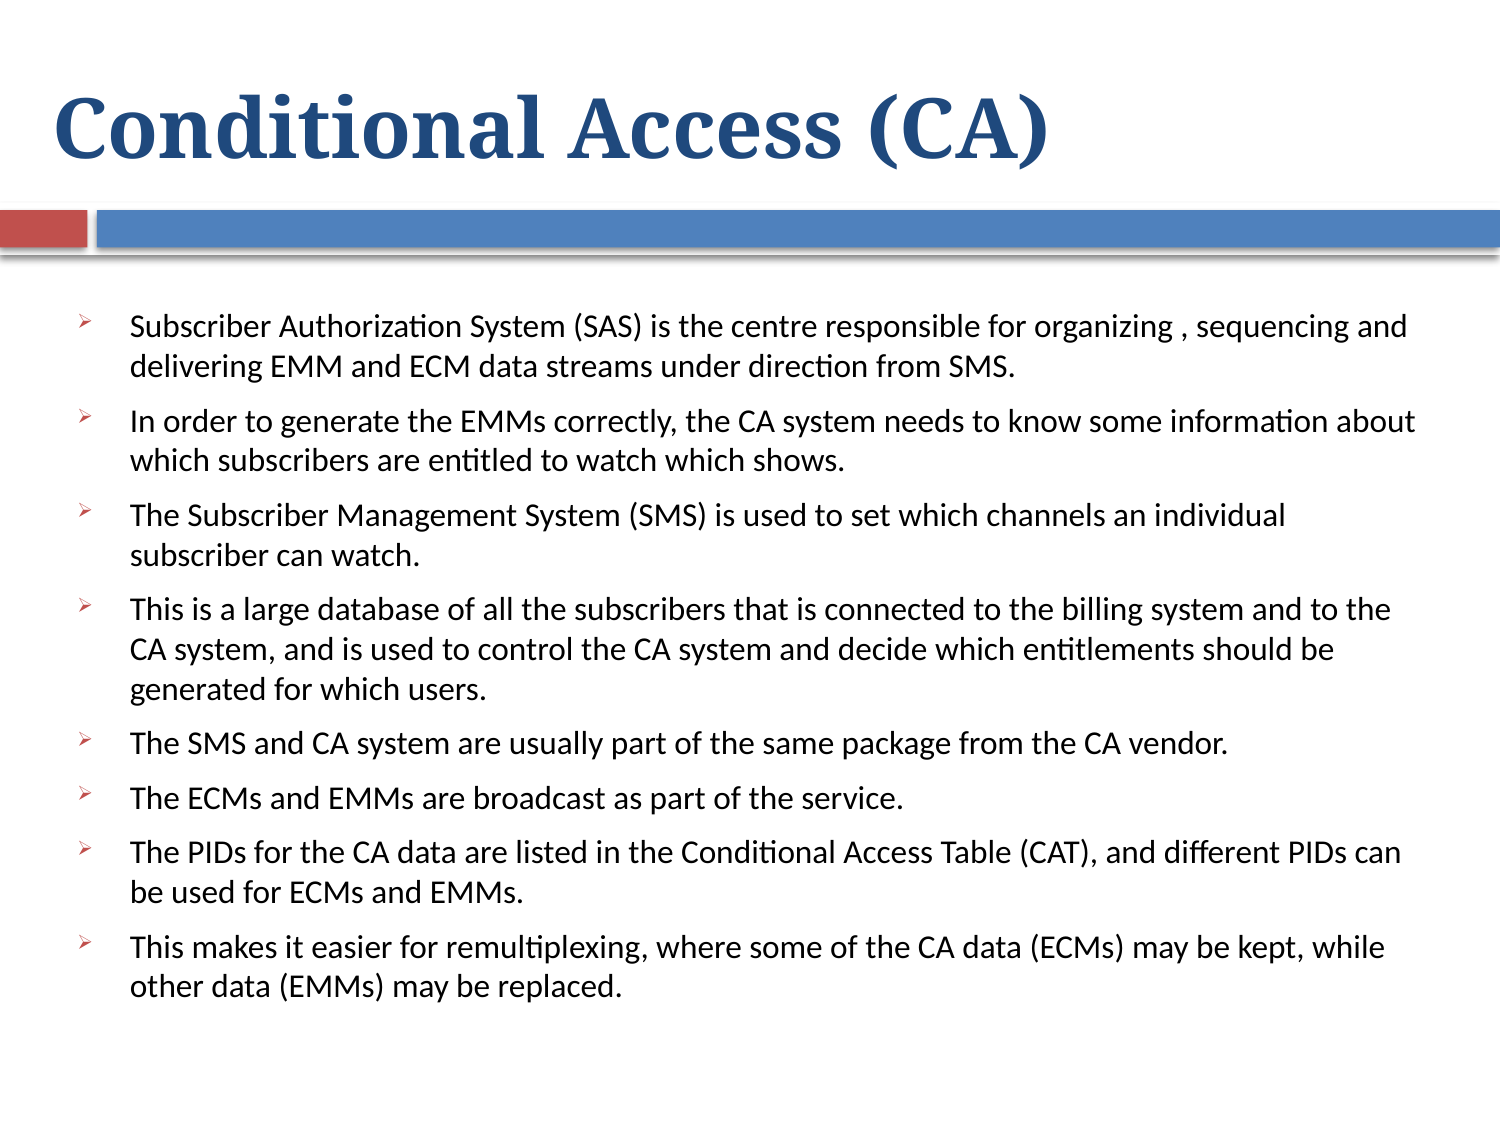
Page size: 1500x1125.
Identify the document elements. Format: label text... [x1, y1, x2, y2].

list Subscriber Authorization System (SAS) is the centre responsible for organizing , sequencing and delivering EMM and ECM data streams under direction from SMS. In order to generate the EMMs correctly, the CA system needs to know some information about which subscribers are entitled to watch which shows. The Subscriber Management System (SMS) is used to set which channels an individual subscriber can watch. This is a large database of all the subscribers that is connected to the billing system and to the CA system, and is used to control the CA system and decide which entitlements should be generated for which users. The SMS and CA system are usually part of the same package from the CA vendor. The ECMs and EMMs are broadcast as part of the service. The PIDs for the CA data are listed in the Conditional Access Table (CAT), and different PIDs can be used for ECMs and EMMs. This makes it easier for remultiplexing, where some of the CA data (ECMs) may be kept, while other data (EMMs) may be replaced. [62, 237, 1438, 1050]
title Conditional Access (CA) [37, 50, 1400, 200]
